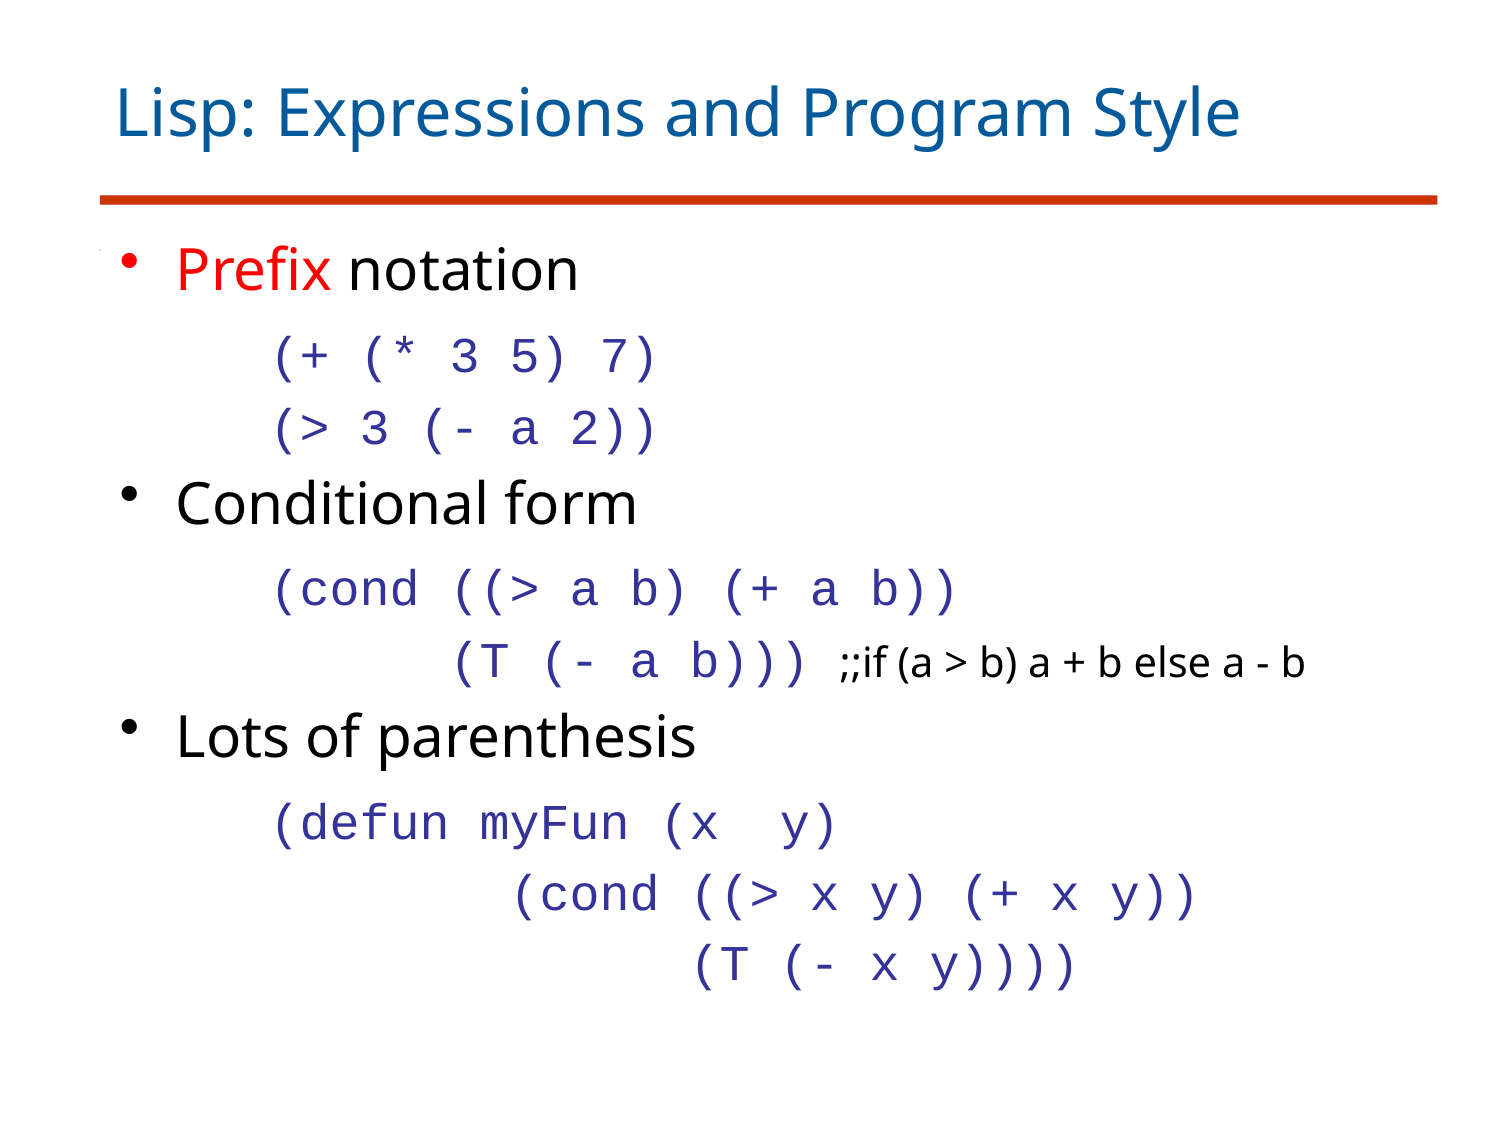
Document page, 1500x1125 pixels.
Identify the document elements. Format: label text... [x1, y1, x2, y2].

title Lisp: Expressions and Program Style [99, 62, 1438, 250]
list Prefix notation (+ (* 3 5) 7) (> 3 (- a 2)) Conditional form (cond ((> a b) (+ a b)) (T (- a b))) ;;if (a > b) a + b else a - b Lots of parenthesis (defun myFun (x y) (cond ((> x y) (+ x y)) (T (- x y)))) [104, 224, 1443, 1050]
